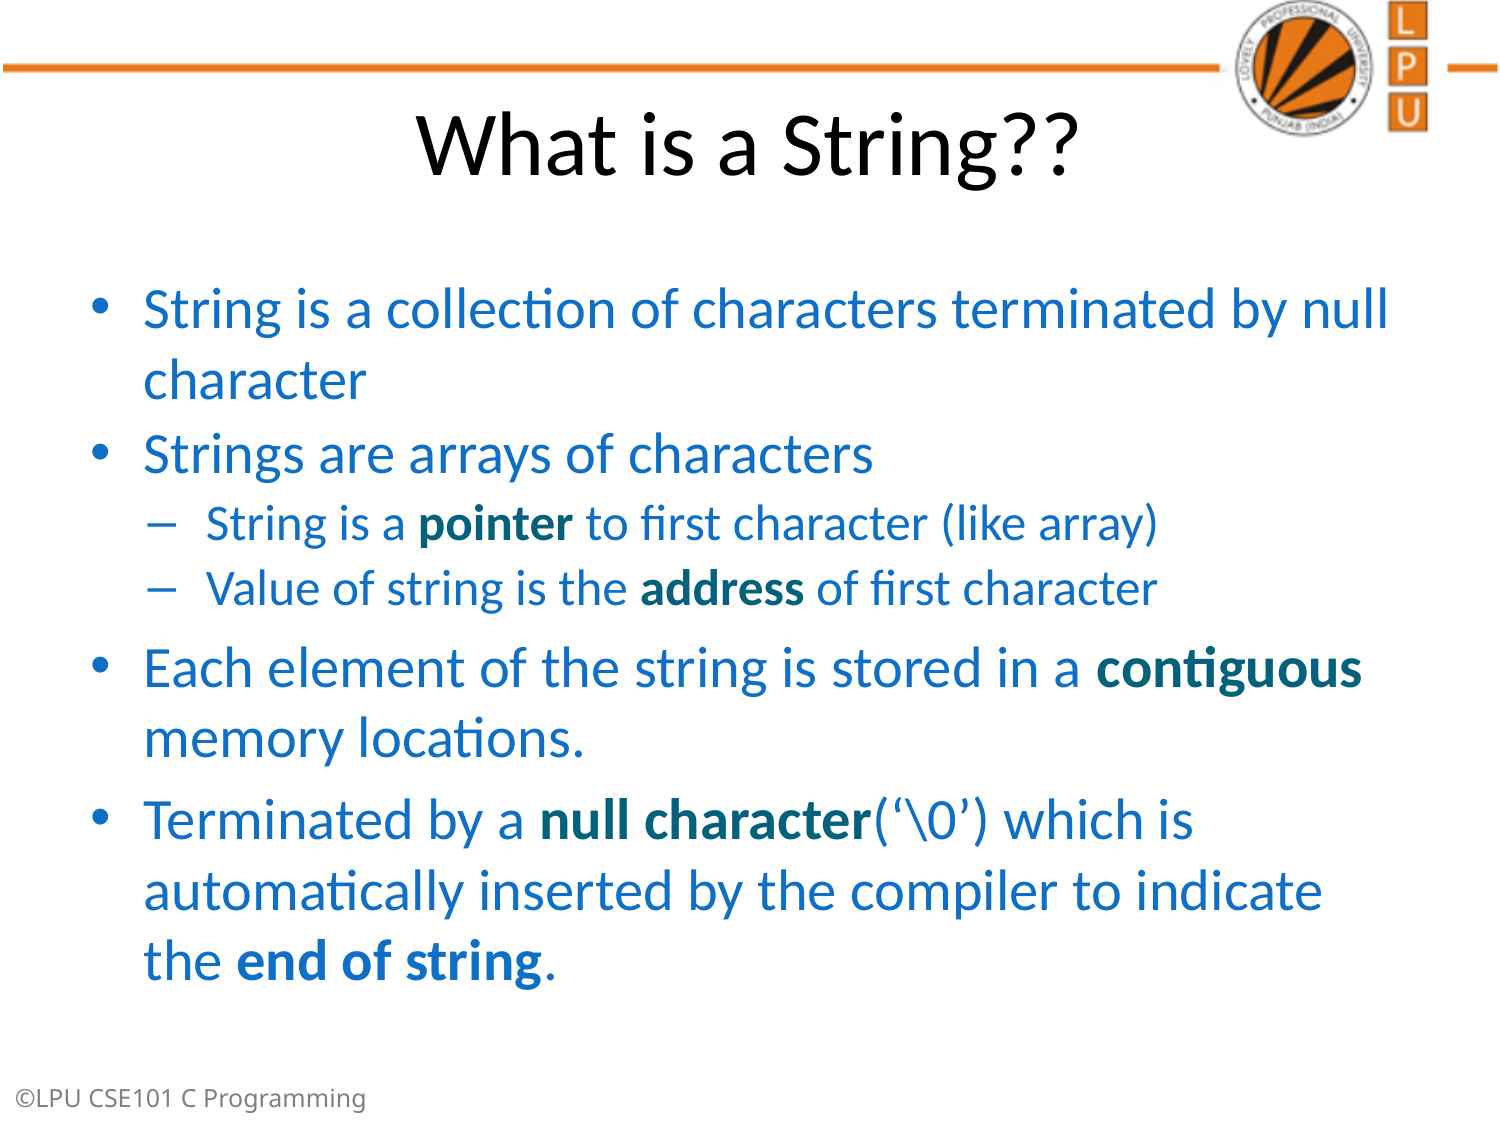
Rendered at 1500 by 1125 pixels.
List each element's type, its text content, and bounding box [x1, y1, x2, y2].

picture [3, 0, 1500, 155]
title What is a String?? [75, 45, 1425, 233]
list String is a collection of characters terminated by null character Strings are arrays of characters String is a pointer to first character (like array) Value of string is the address of first character Each element of the string is stored in a contiguous memory locations. Terminated by a null character(‘\0’) which is automatically inserted by the compiler to indicate the end of string. [75, 262, 1425, 1005]
